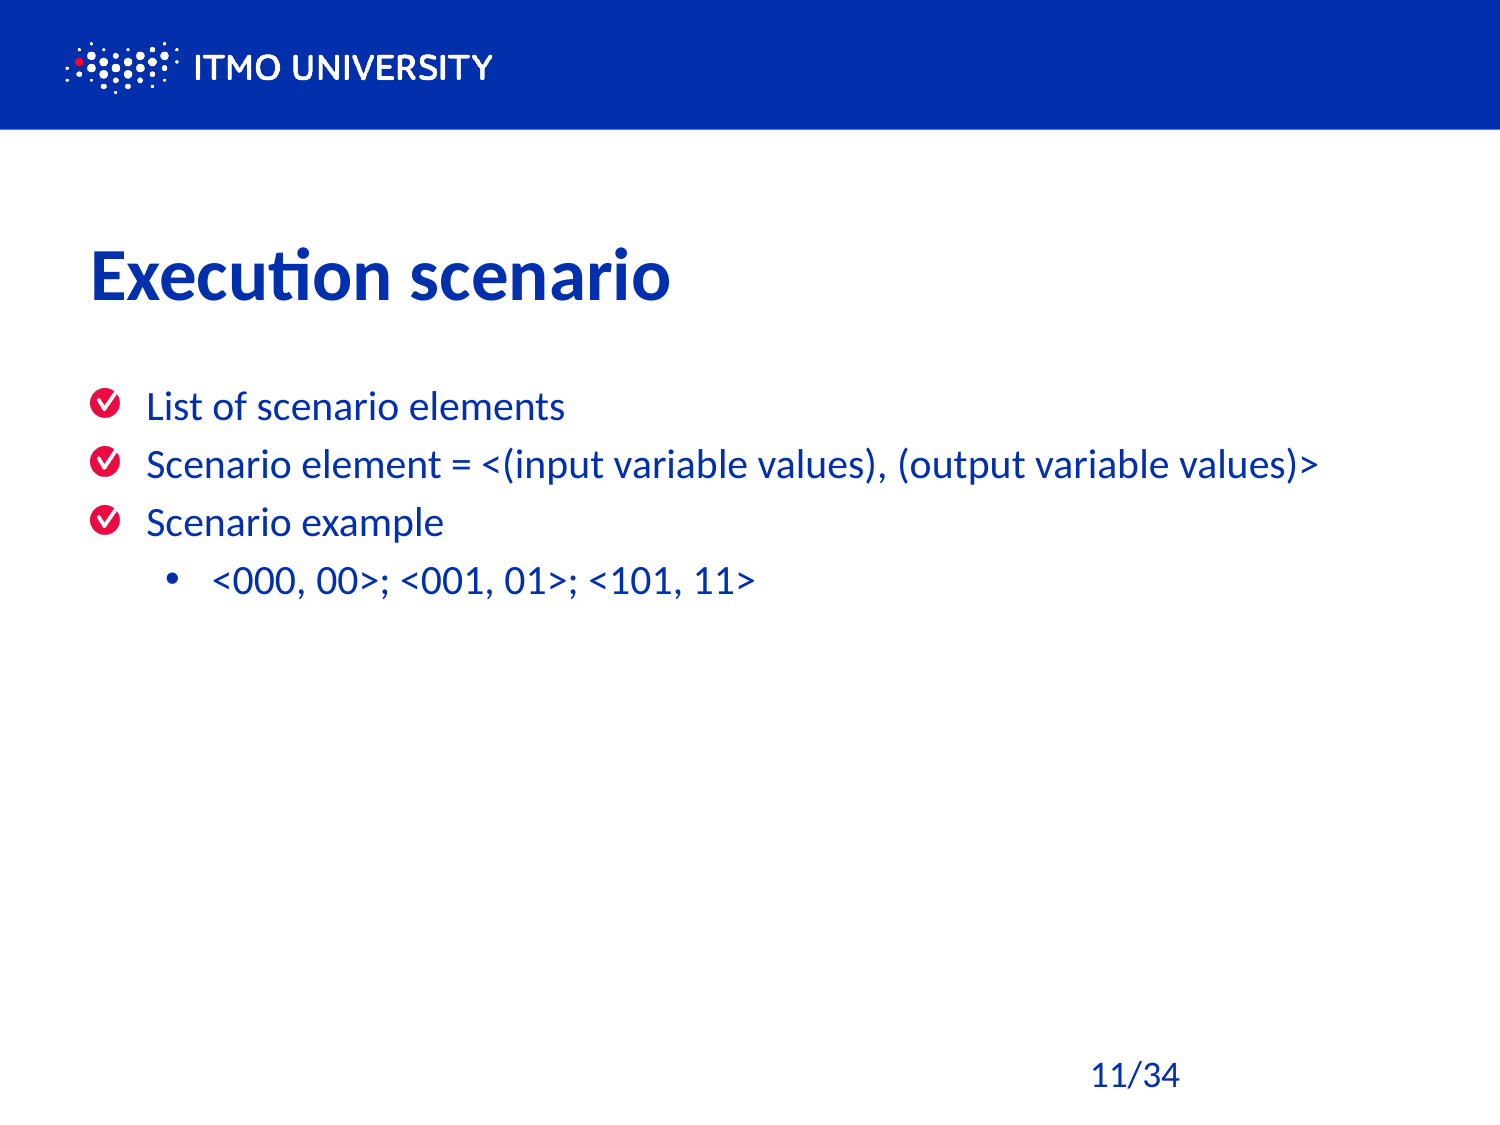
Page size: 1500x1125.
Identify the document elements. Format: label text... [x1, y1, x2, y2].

list List of scenario elements Scenario element = <(input variable values), (output variable values)> Scenario example <000, 00>; <001, 01>; <101, 11> [75, 370, 1425, 1005]
picture [90, 505, 120, 535]
picture [0, 0, 545, 140]
slide_number 11/34 [1074, 1042, 1425, 1103]
title Execution scenario [75, 202, 1425, 339]
picture [90, 446, 120, 477]
picture [90, 388, 120, 418]
